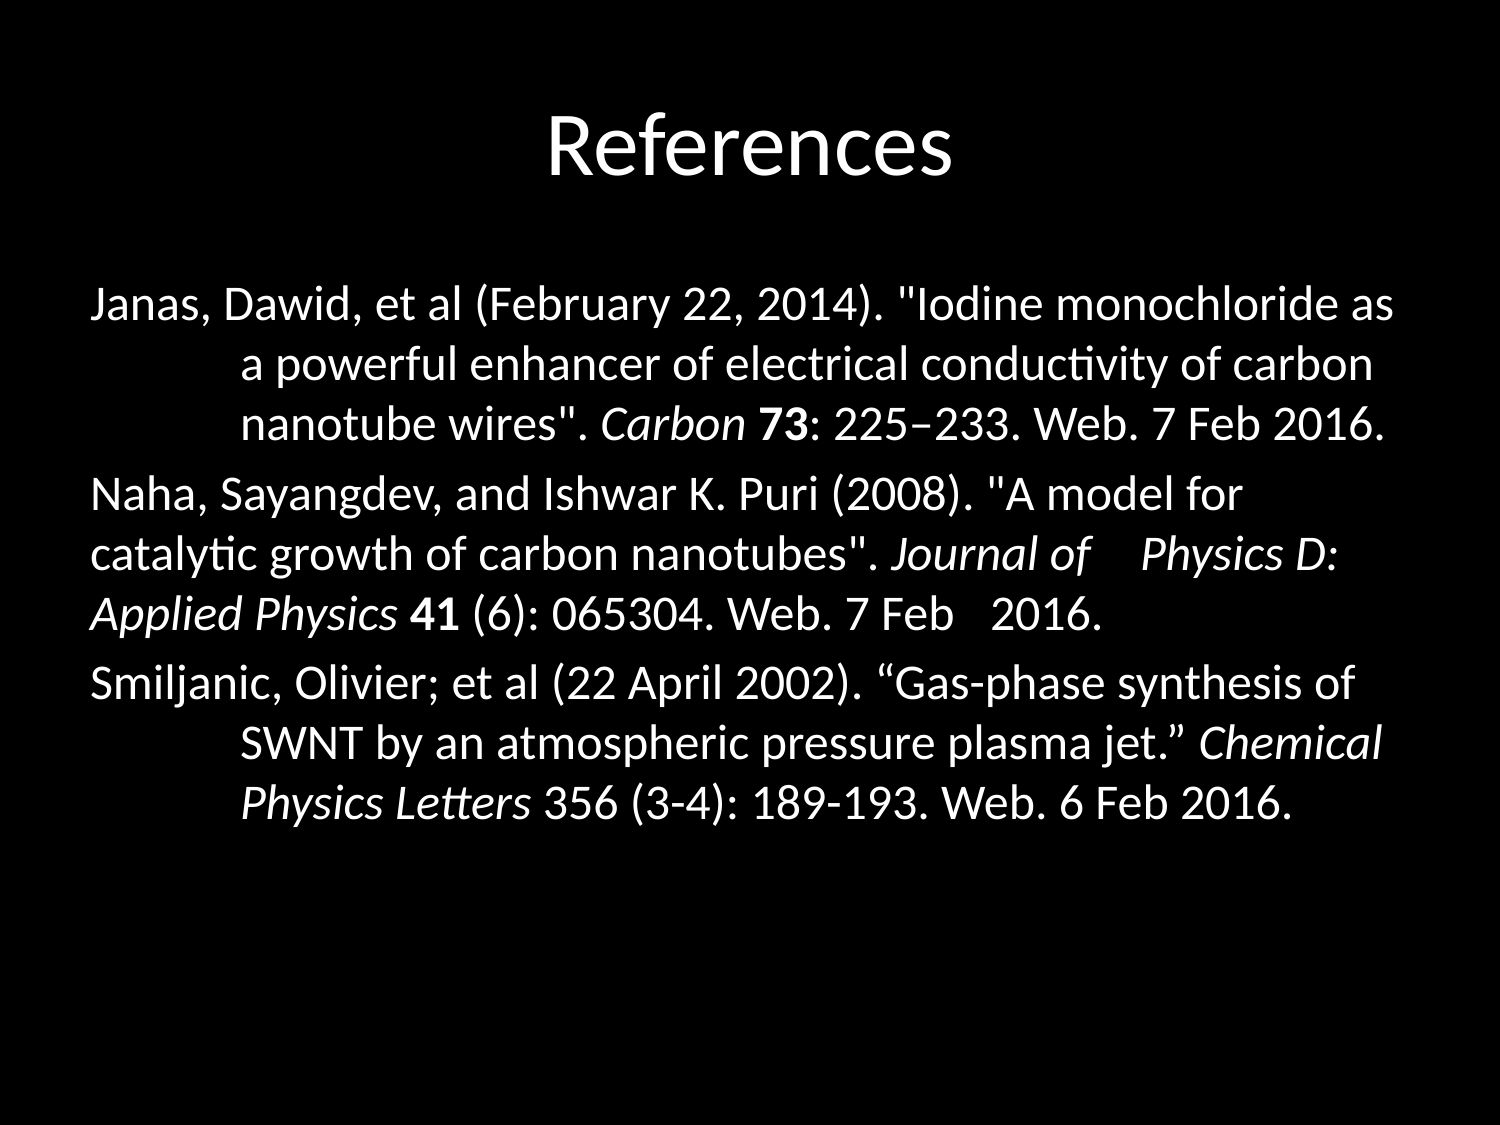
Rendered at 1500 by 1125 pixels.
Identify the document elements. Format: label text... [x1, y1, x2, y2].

list Janas, Dawid, et al (February 22, 2014). "Iodine monochloride as a powerful enhancer of electrical conductivity of carbon nanotube wires". Carbon 73: 225–233. Web. 7 Feb 2016. Naha, Sayangdev, and Ishwar K. Puri (2008). "A model for catalytic growth of carbon nanotubes". Journal of Physics D: Applied Physics 41 (6): 065304. Web. 7 Feb 2016. Smiljanic, Olivier; et al (22 April 2002). “Gas-phase synthesis of SWNT by an atmospheric pressure plasma jet.” Chemical Physics Letters 356 (3-4): 189-193. Web. 6 Feb 2016. [75, 262, 1425, 1005]
title References [75, 45, 1425, 233]
